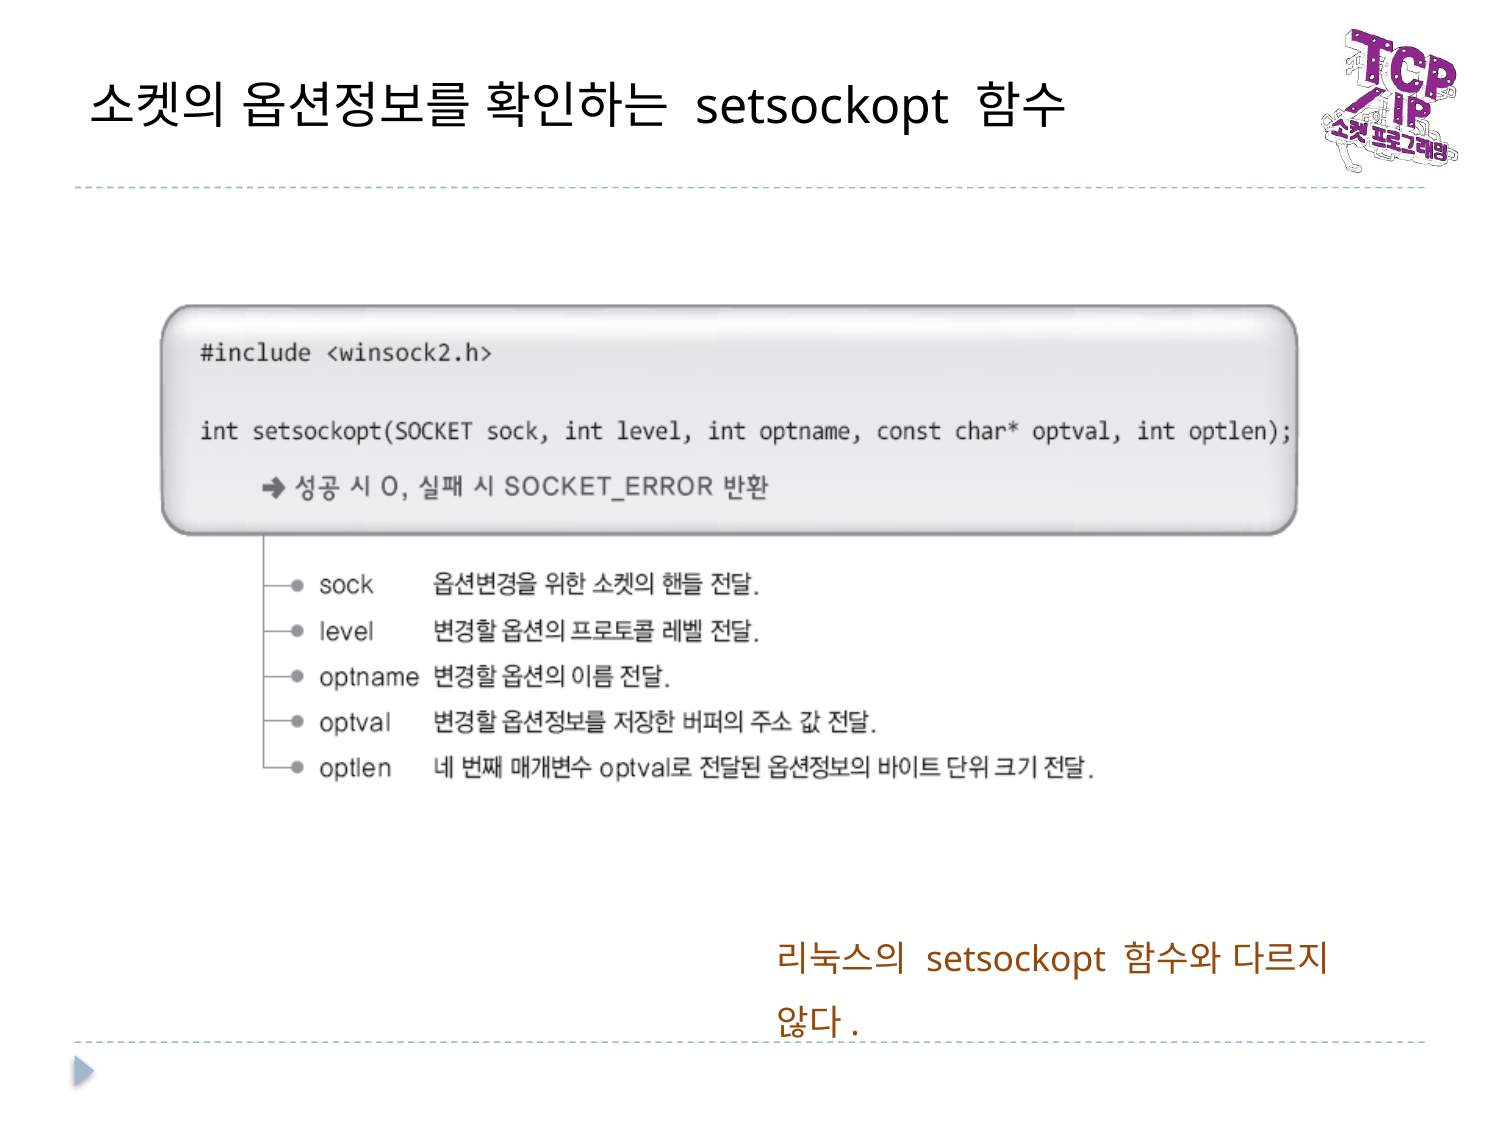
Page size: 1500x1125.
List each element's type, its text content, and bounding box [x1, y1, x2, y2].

picture [1312, 18, 1470, 176]
picture [152, 300, 1311, 786]
text_box 리눅스의 setsockopt 함수와 다르지 않다. [760, 936, 1384, 1021]
title 소켓의 옵션정보를 확인하는 setsockopt 함수 [75, 24, 1307, 141]
